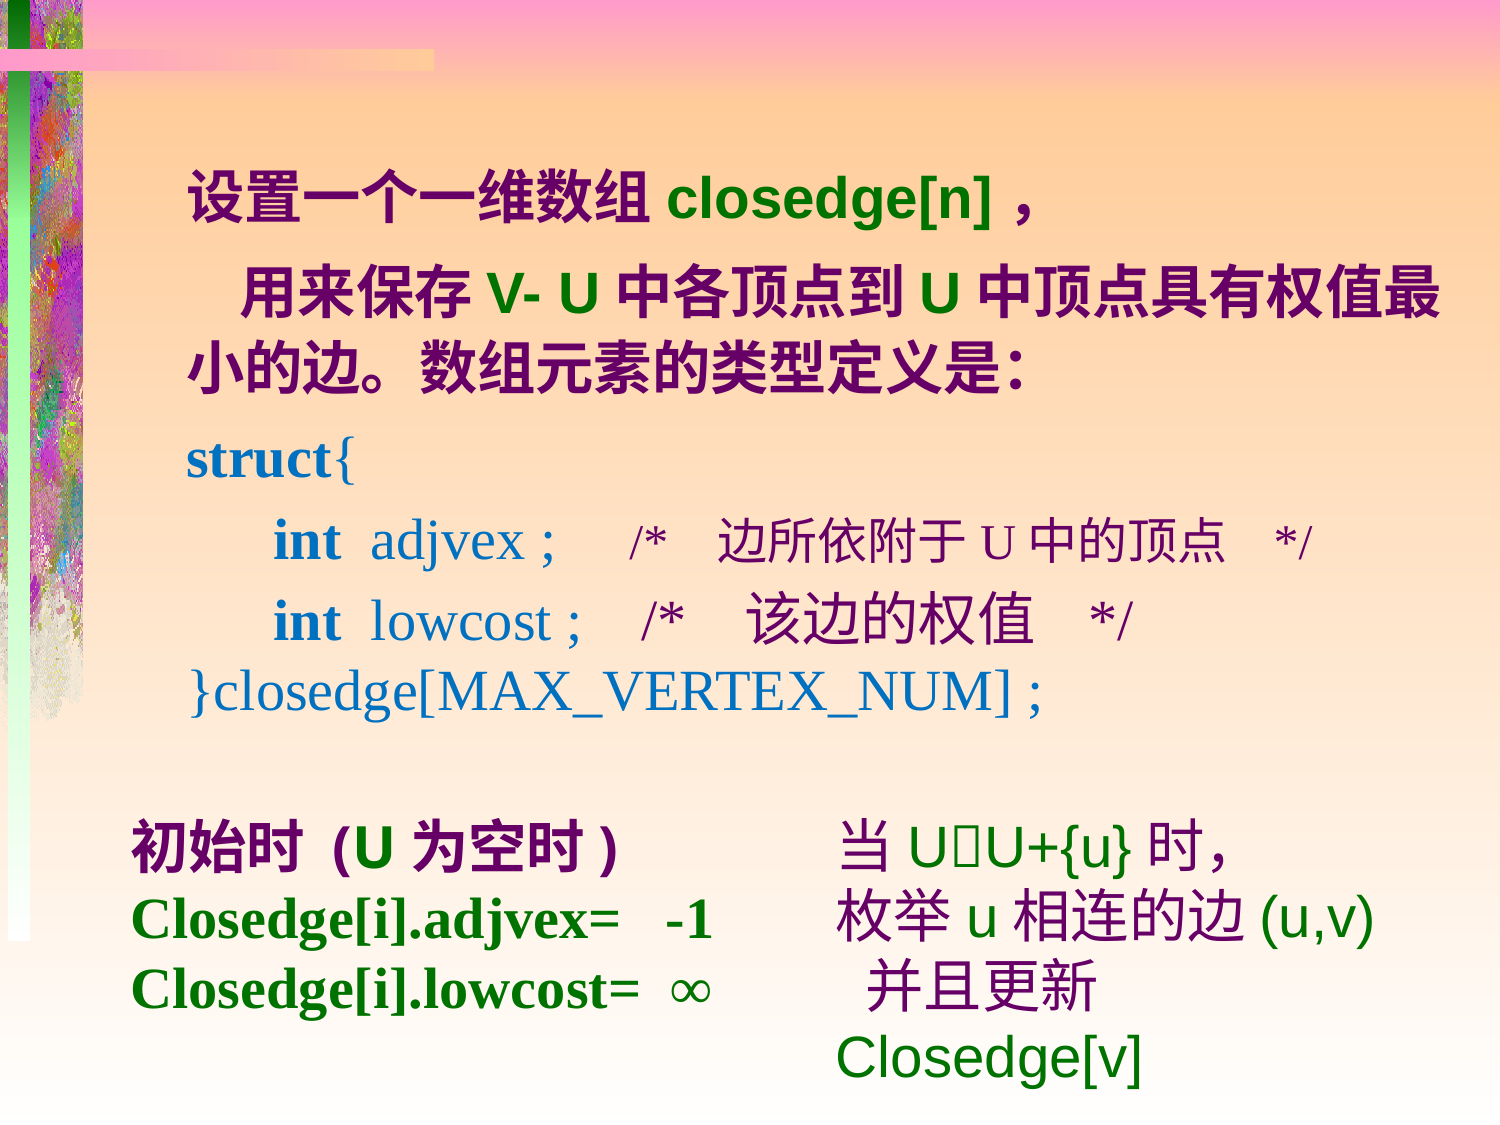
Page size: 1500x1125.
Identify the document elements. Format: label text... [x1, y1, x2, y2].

picture [29, 71, 83, 821]
text_box 当UU+{u}时， 枚举u相连的边(u,v) 并且更新Closedge[v] [820, 801, 1410, 1097]
picture [29, 0, 83, 50]
list 设置一个一维数组closedge[n]， 用来保存V- U中各顶点到U中顶点具有权值最小的边。数组元素的类型定义是： struct{ int adjvex ; /* 边所依附于U中的顶点 */ int lowcost ; /* 该边的权值 */ }closedge[MAX_VERTEX_NUM] ; [171, 145, 1471, 757]
picture [0, 71, 9, 821]
text_box 初始时 (U为空时) Closedge[i].adjvex= -1 Closedge[i].lowcost= ∞ [115, 813, 792, 1018]
picture [0, 0, 9, 50]
